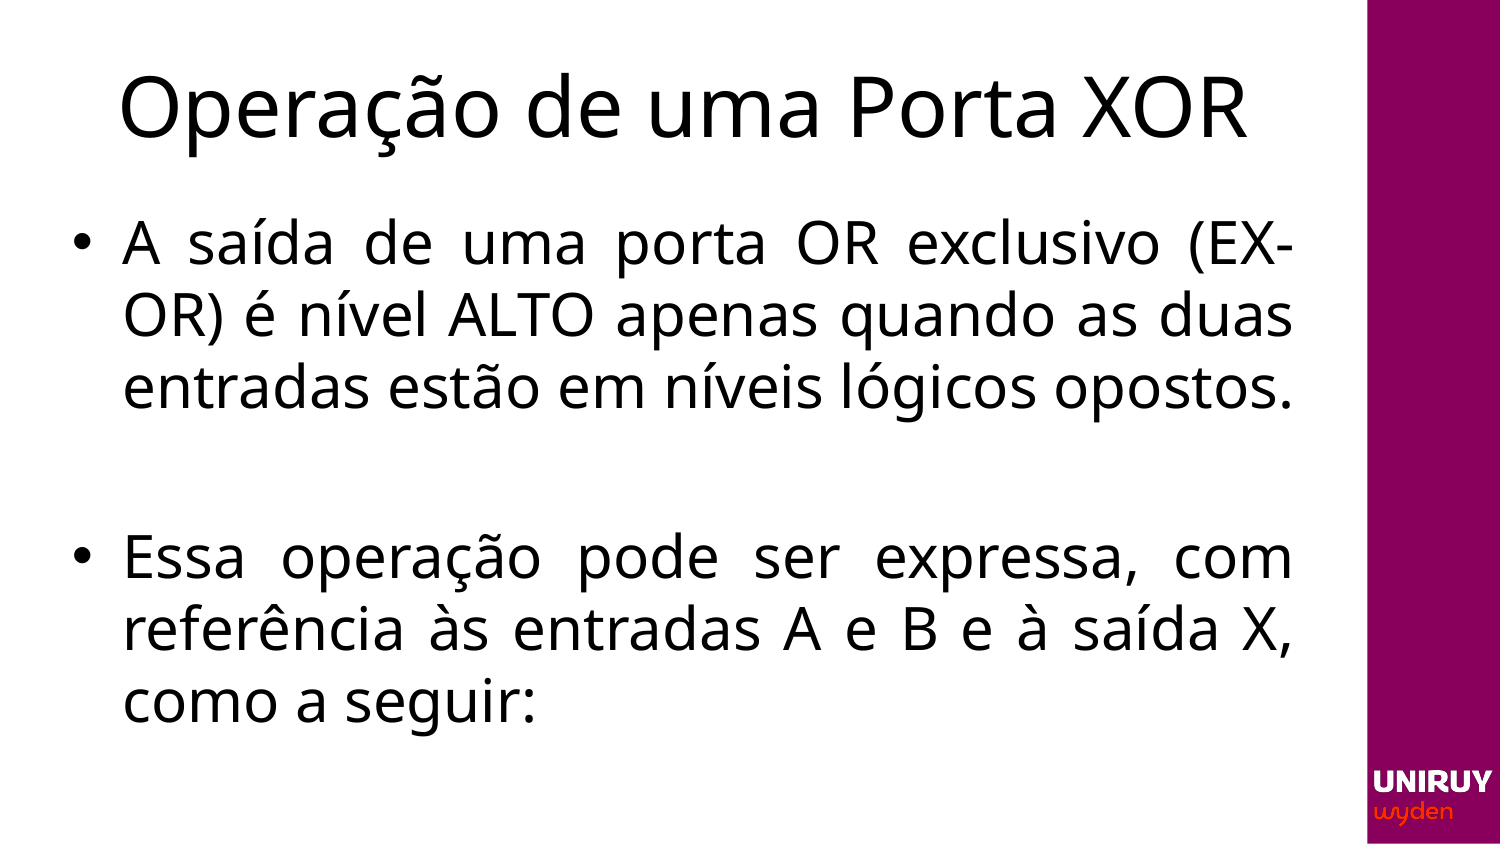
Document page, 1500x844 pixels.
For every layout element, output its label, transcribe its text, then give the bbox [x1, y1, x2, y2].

title Operação de uma Porta XOR [63, 33, 1304, 175]
list A saída de uma porta OR exclusivo (EX-OR) é nível ALTO apenas quando as duas entradas estão em níveis lógicos opostos. Essa operação pode ser expressa, com referência às entradas A e B e à saída X, como a seguir: [63, 196, 1304, 755]
picture [1374, 770, 1493, 827]
